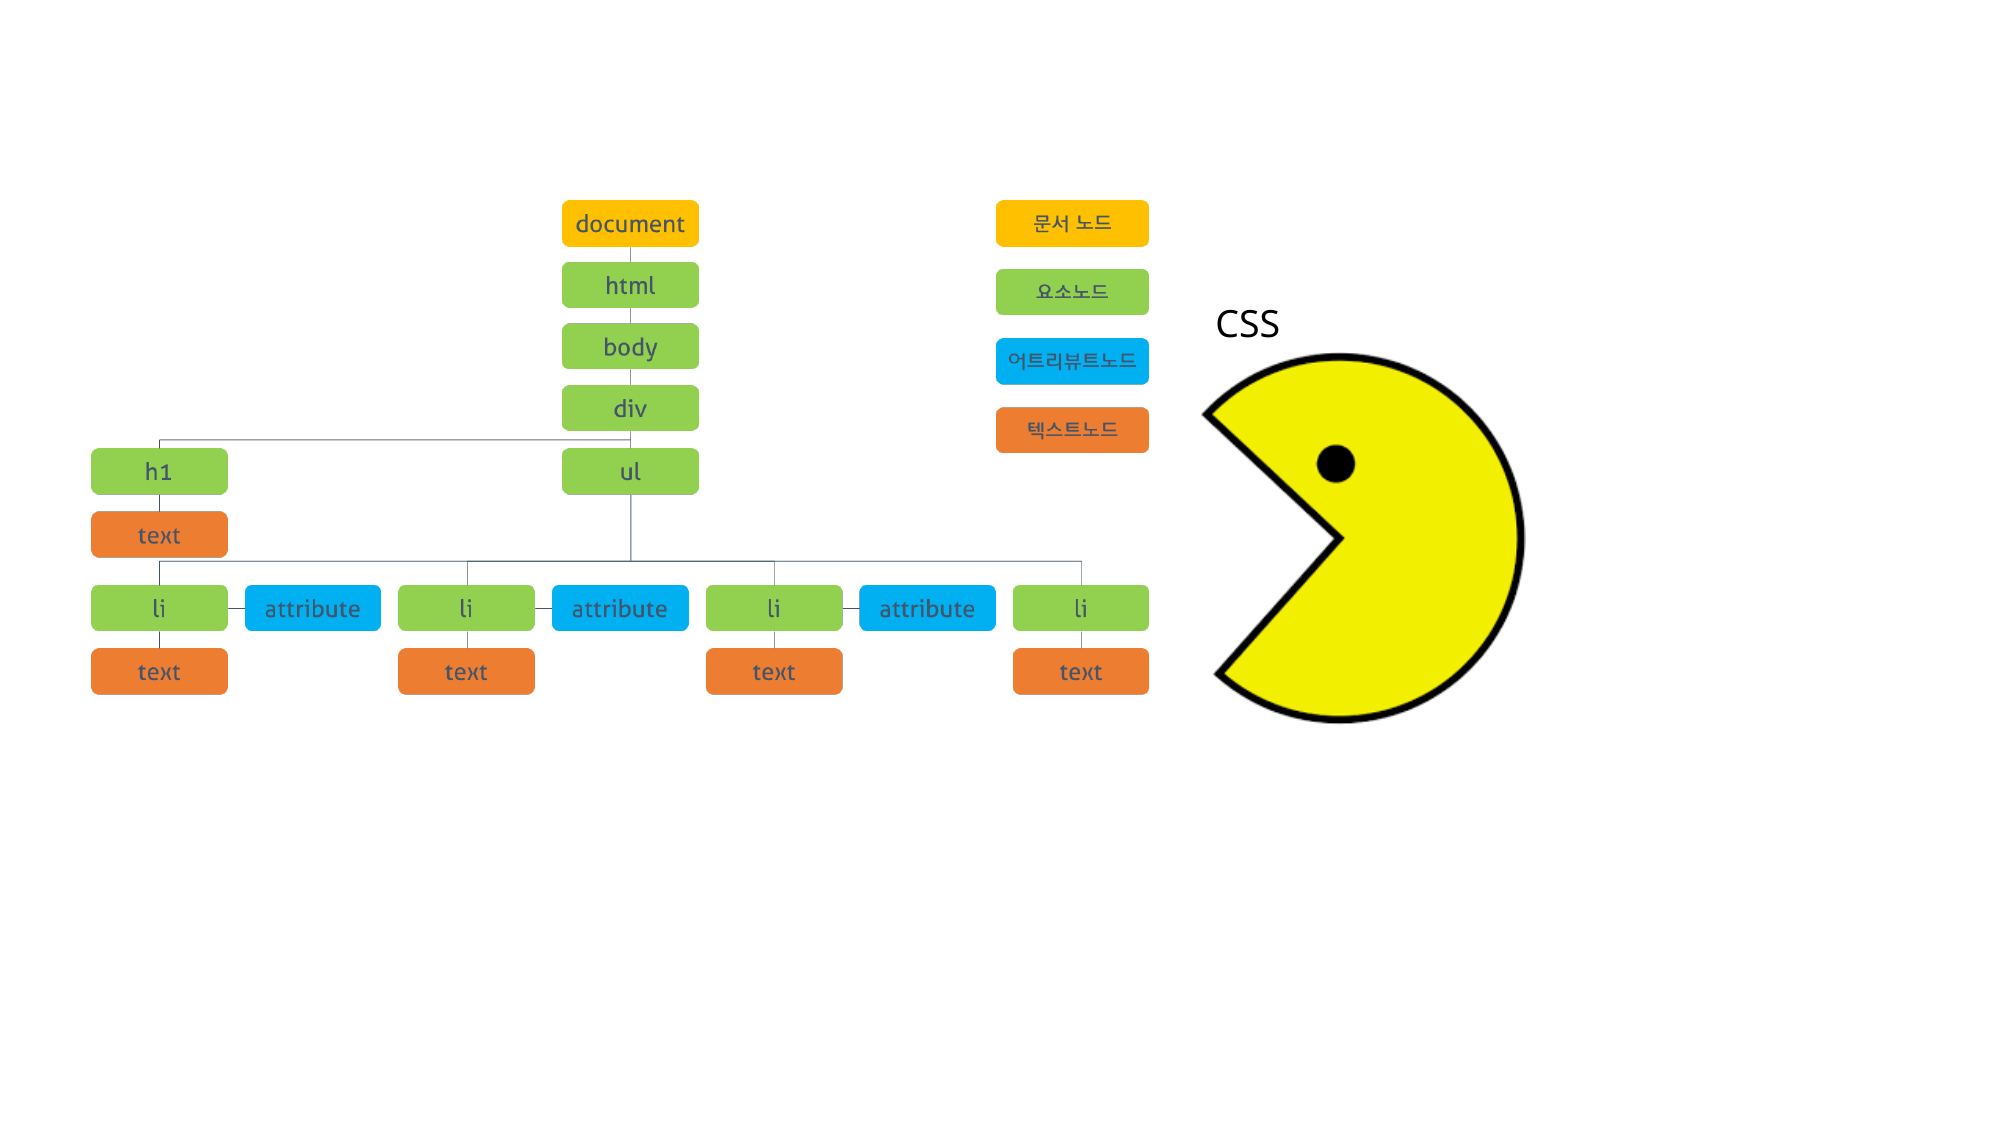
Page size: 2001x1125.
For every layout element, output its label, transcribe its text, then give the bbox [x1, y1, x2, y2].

picture [1122, 354, 1133, 360]
text_box CSS [1200, 292, 1296, 352]
picture [1030, 354, 1041, 361]
picture [91, 200, 1149, 700]
picture [1200, 352, 1526, 733]
picture [1085, 354, 1096, 361]
